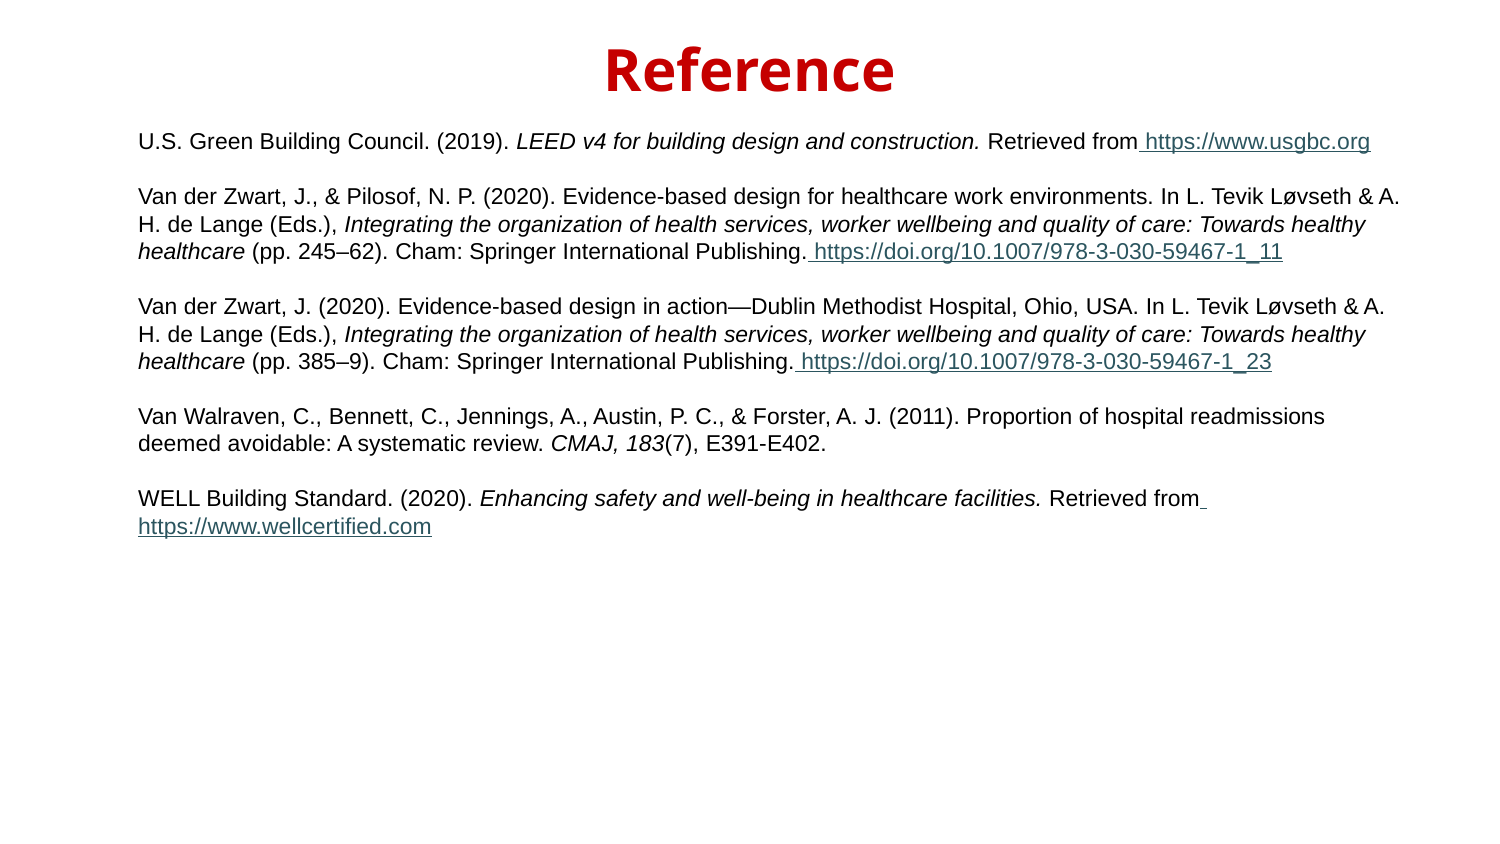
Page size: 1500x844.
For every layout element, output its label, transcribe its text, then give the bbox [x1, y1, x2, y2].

title Reference [118, 18, 1382, 111]
text_box U.S. Green Building Council. (2019). LEED v4 for building design and construction. Retrieved from https://www.usgbc.org Van der Zwart, J., & Pilosof, N. P. (2020). Evidence-based design for healthcare work environments. In L. Tevik Løvseth & A. H. de Lange (Eds.), Integrating the organization of health services, worker wellbeing and quality of care: Towards healthy healthcare (pp. 245–62). Cham: Springer International Publishing. https://doi.org/10.1007/978-3-030-59467-1_11 Van der Zwart, J. (2020). Evidence-based design in action—Dublin Methodist Hospital, Ohio, USA. In L. Tevik Løvseth & A. H. de Lange (Eds.), Integrating the organization of health services, worker wellbeing and quality of care: Towards healthy healthcare (pp. 385–9). Cham: Springer International Publishing. https://doi.org/10.1007/978-3-030-59467-1_23 Van Walraven, C., Bennett, C., Jennings, A., Austin, P. C., & Forster, A. J. (2011). Proportion of hospital readmissions deemed avoidable: A systematic review. CMAJ, 183(7), E391-E402. WELL Building Standard. (2020). Enhancing safety and well-being in healthcare facilities. Retrieved from https://www.wellcertified.com [48, 111, 1430, 793]
